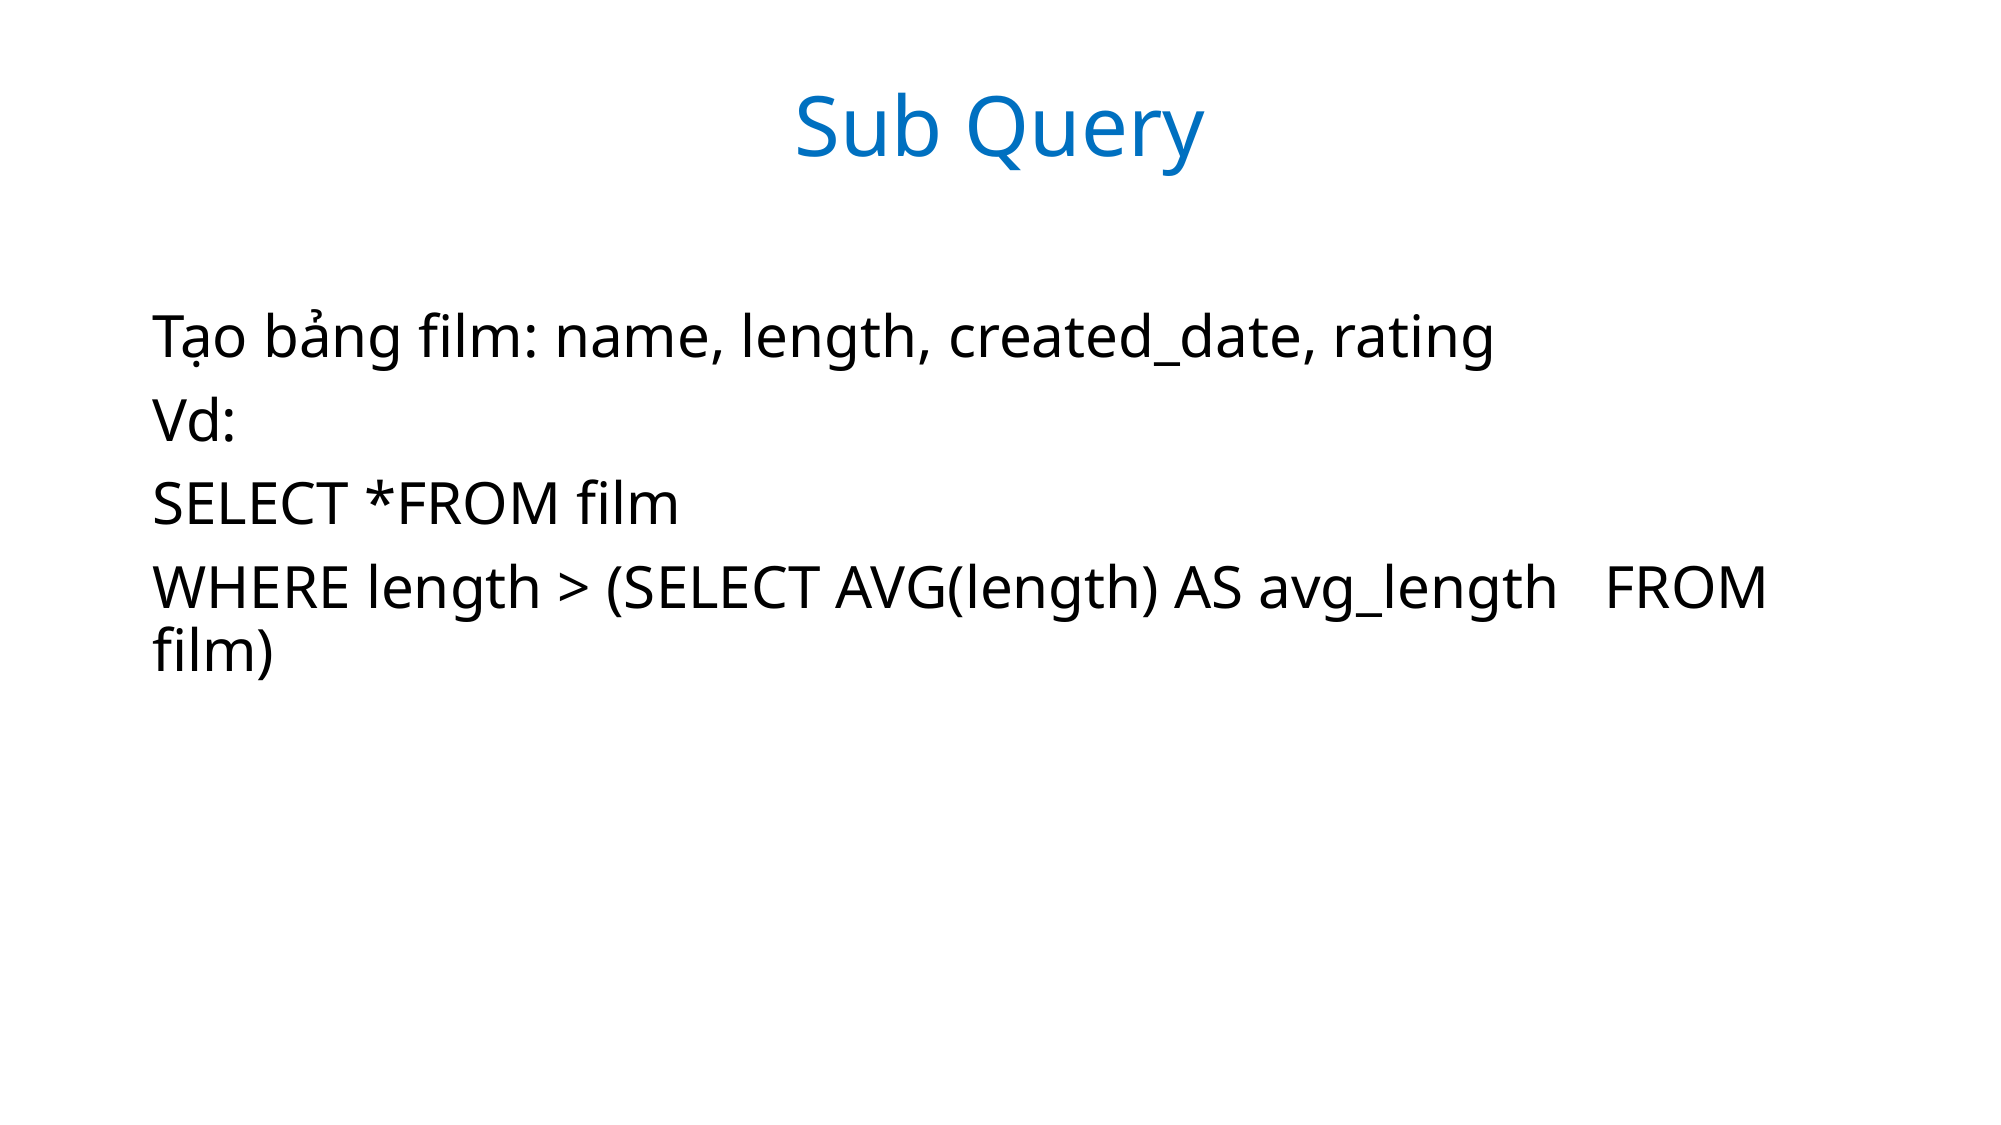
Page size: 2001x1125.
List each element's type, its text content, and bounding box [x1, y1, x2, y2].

list Tạo bảng film: name, length, created_date, rating Vd: SELECT *FROM film WHERE length > (SELECT AVG(length) AS avg_length FROM film) [137, 299, 1863, 1014]
text_box Sub Query [137, 59, 1863, 200]
